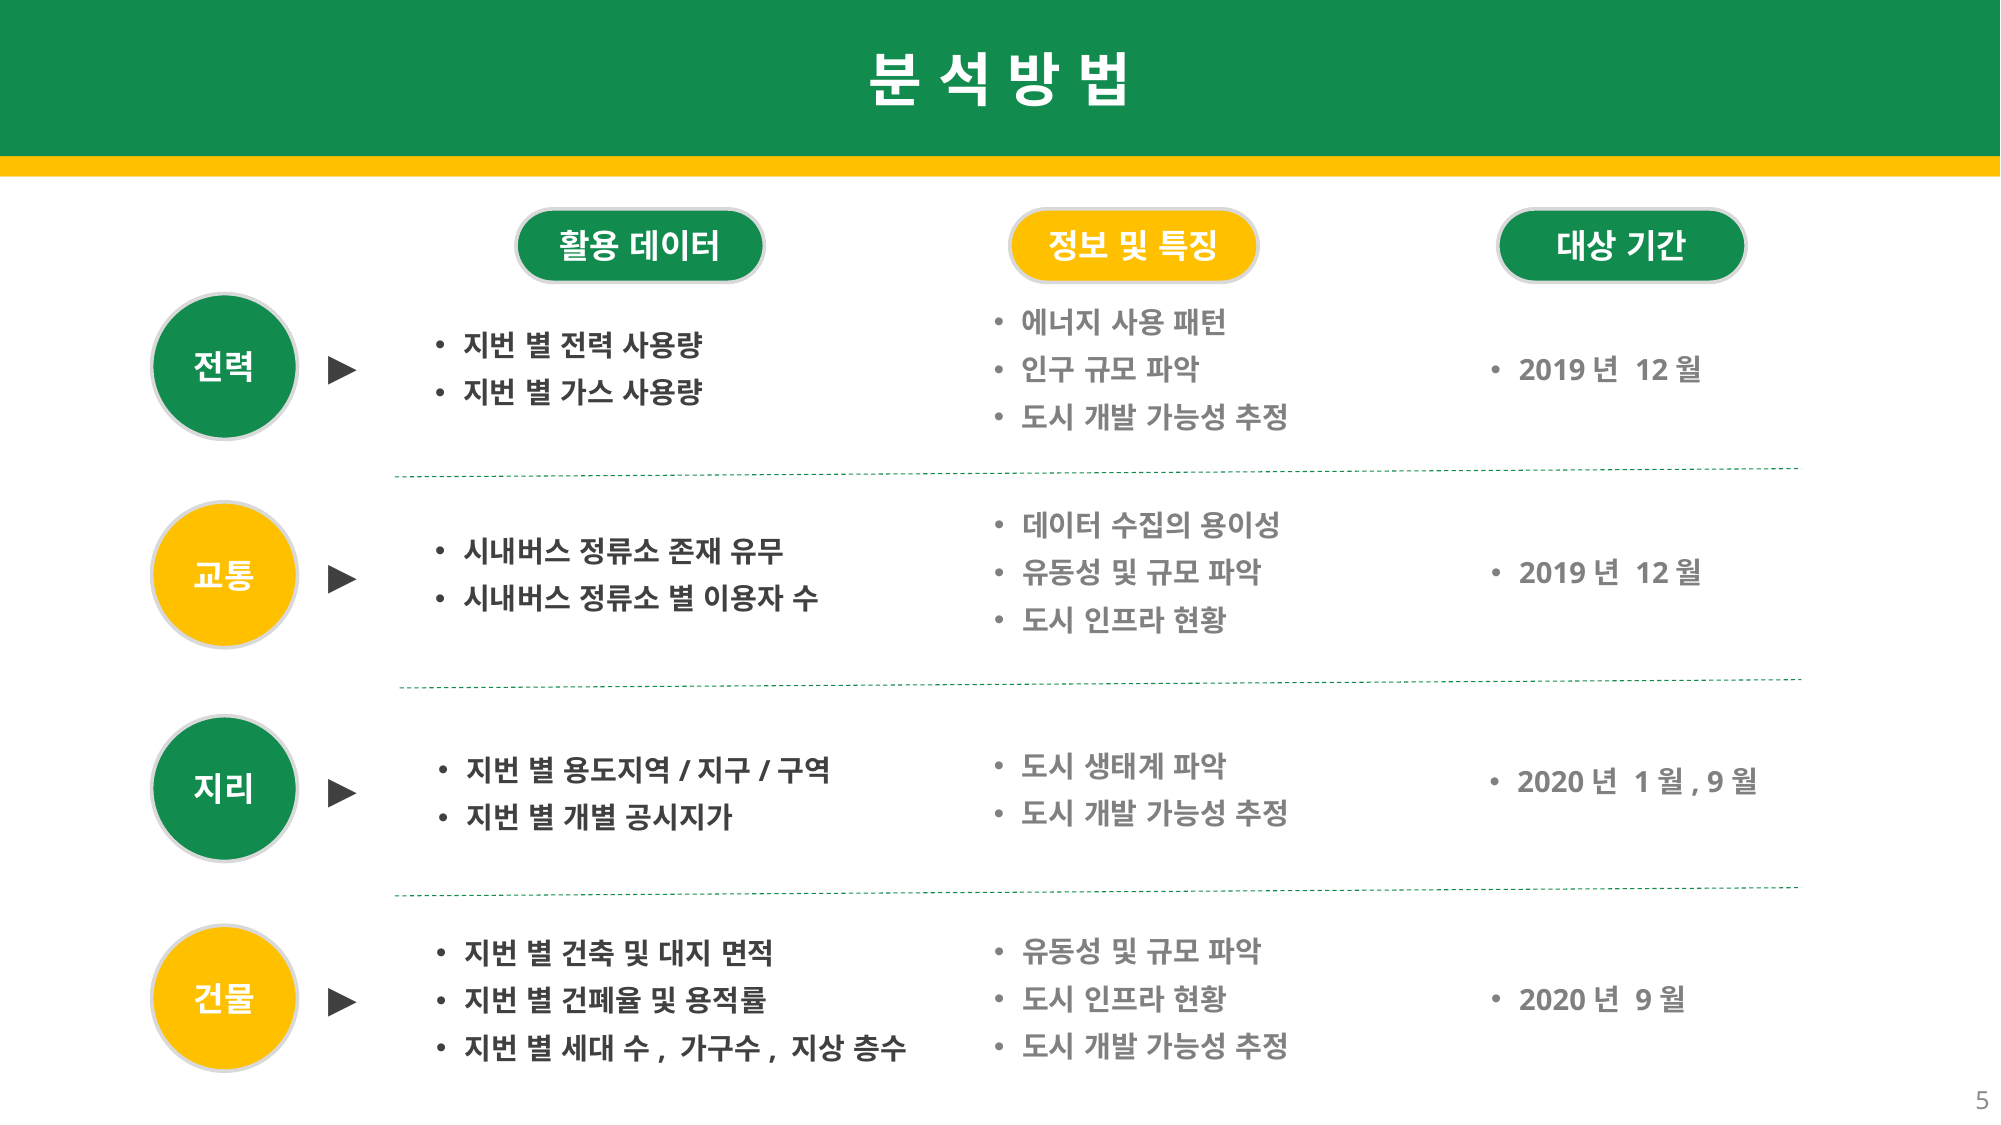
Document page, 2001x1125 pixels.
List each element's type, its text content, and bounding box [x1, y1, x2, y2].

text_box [151, 208, 2000, 1125]
text_box 분 석 방 법 [0, 0, 2000, 157]
